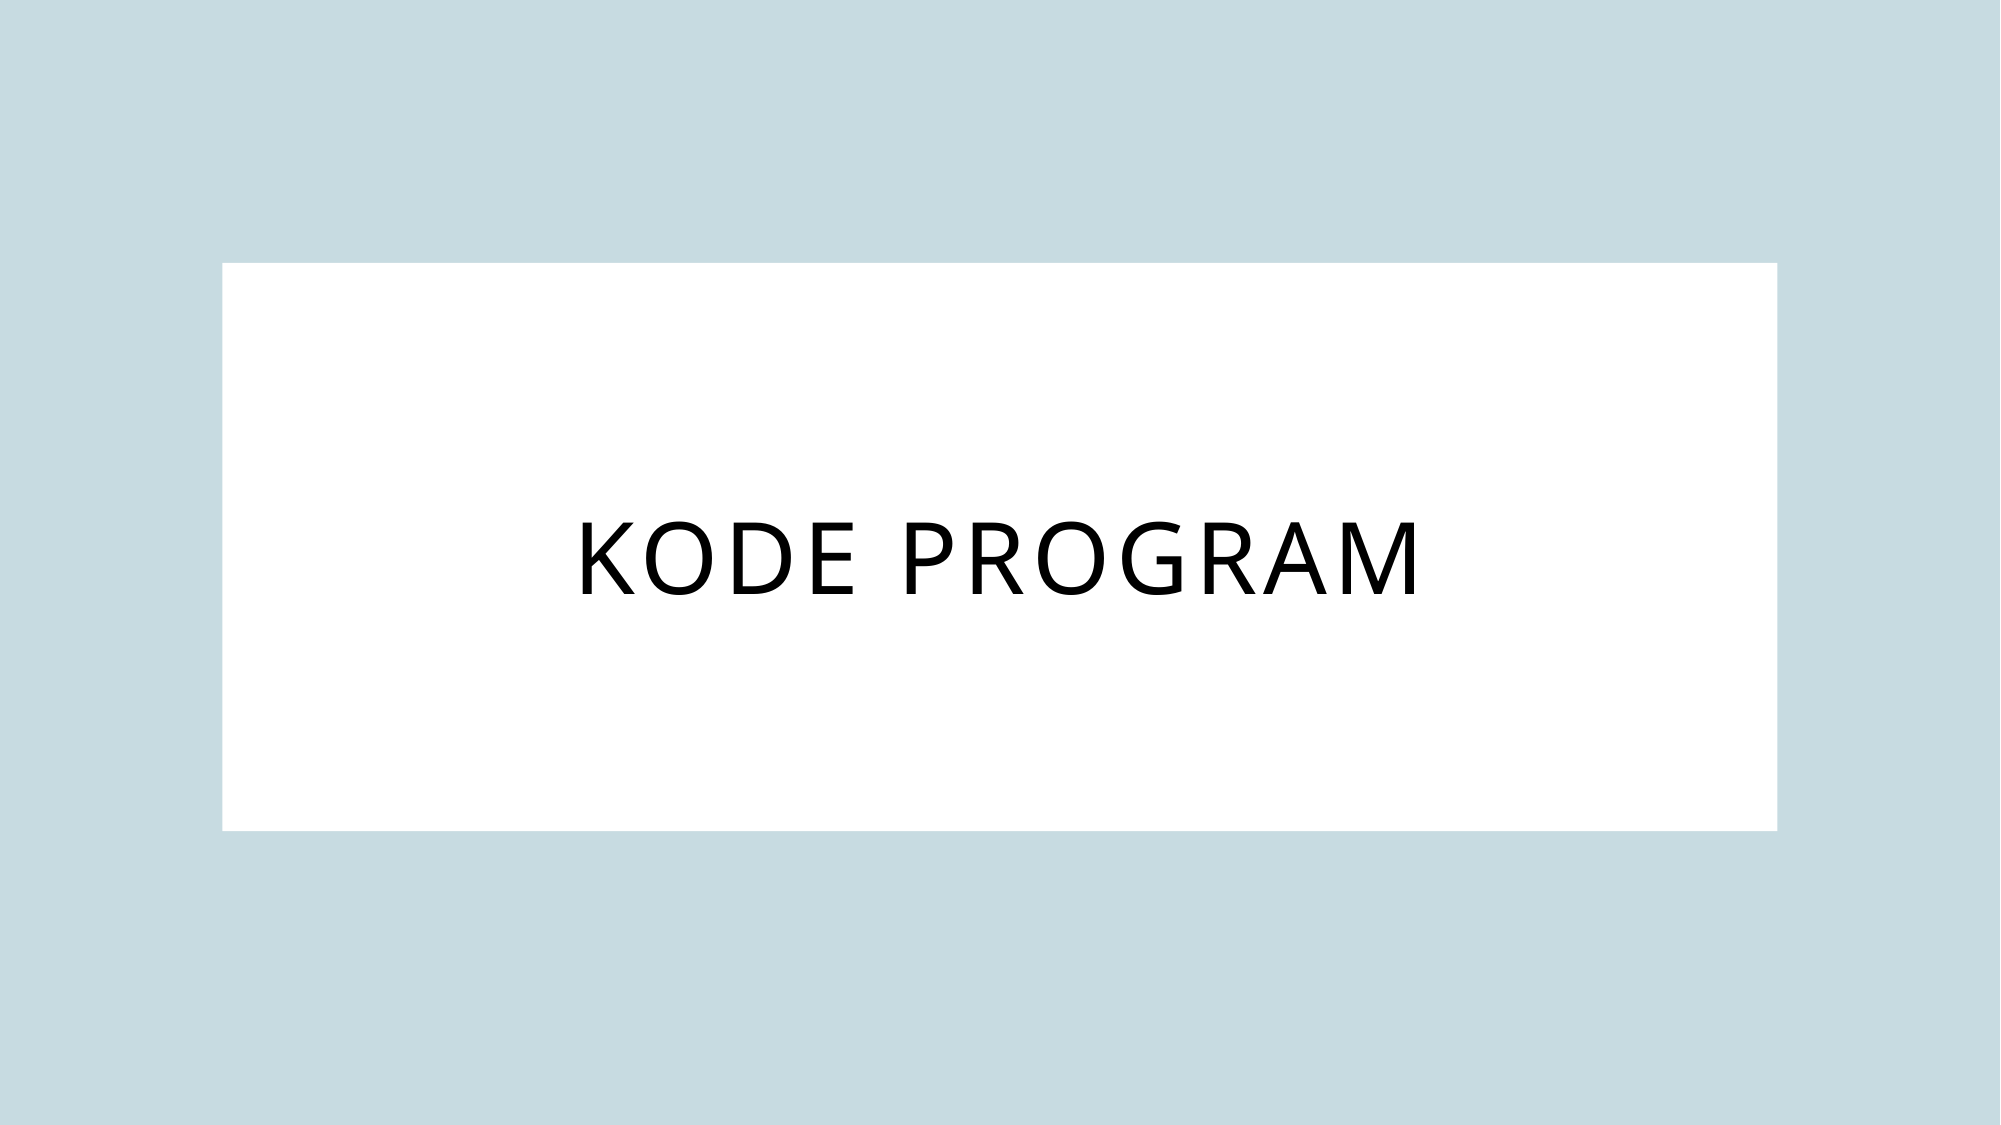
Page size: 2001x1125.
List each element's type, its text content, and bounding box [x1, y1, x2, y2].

title Kode program [334, 525, 1666, 600]
text_box [221, 262, 1778, 832]
